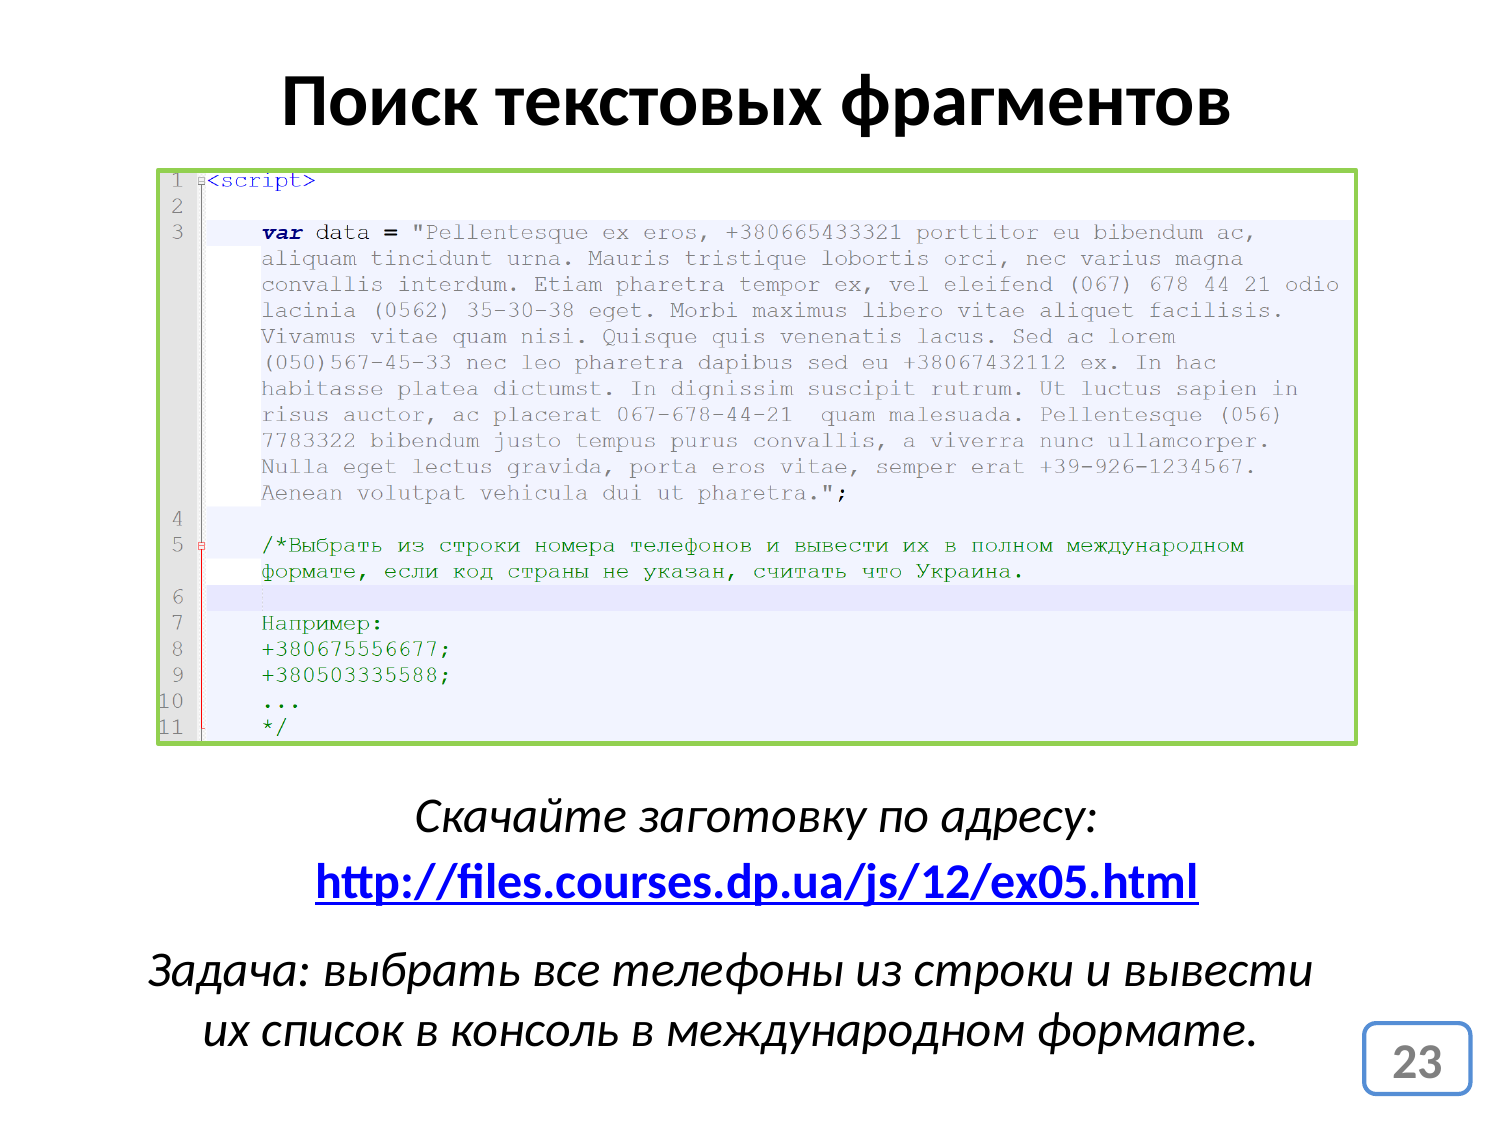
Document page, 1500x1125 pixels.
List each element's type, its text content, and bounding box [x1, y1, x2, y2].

text_box http://files.courses.dp.ua/js/12/ex05.html [300, 841, 1214, 916]
text_box Задача: выбрать все телефоны из строки и вывести их список в консоль в международном формате. [108, 928, 1353, 1064]
text_box Скачайте заготовку по адресу: [399, 775, 1115, 841]
text_box Поиск текстовых фрагментов [266, 42, 1248, 148]
text_box 23 [1362, 1021, 1473, 1097]
picture [159, 172, 1354, 742]
